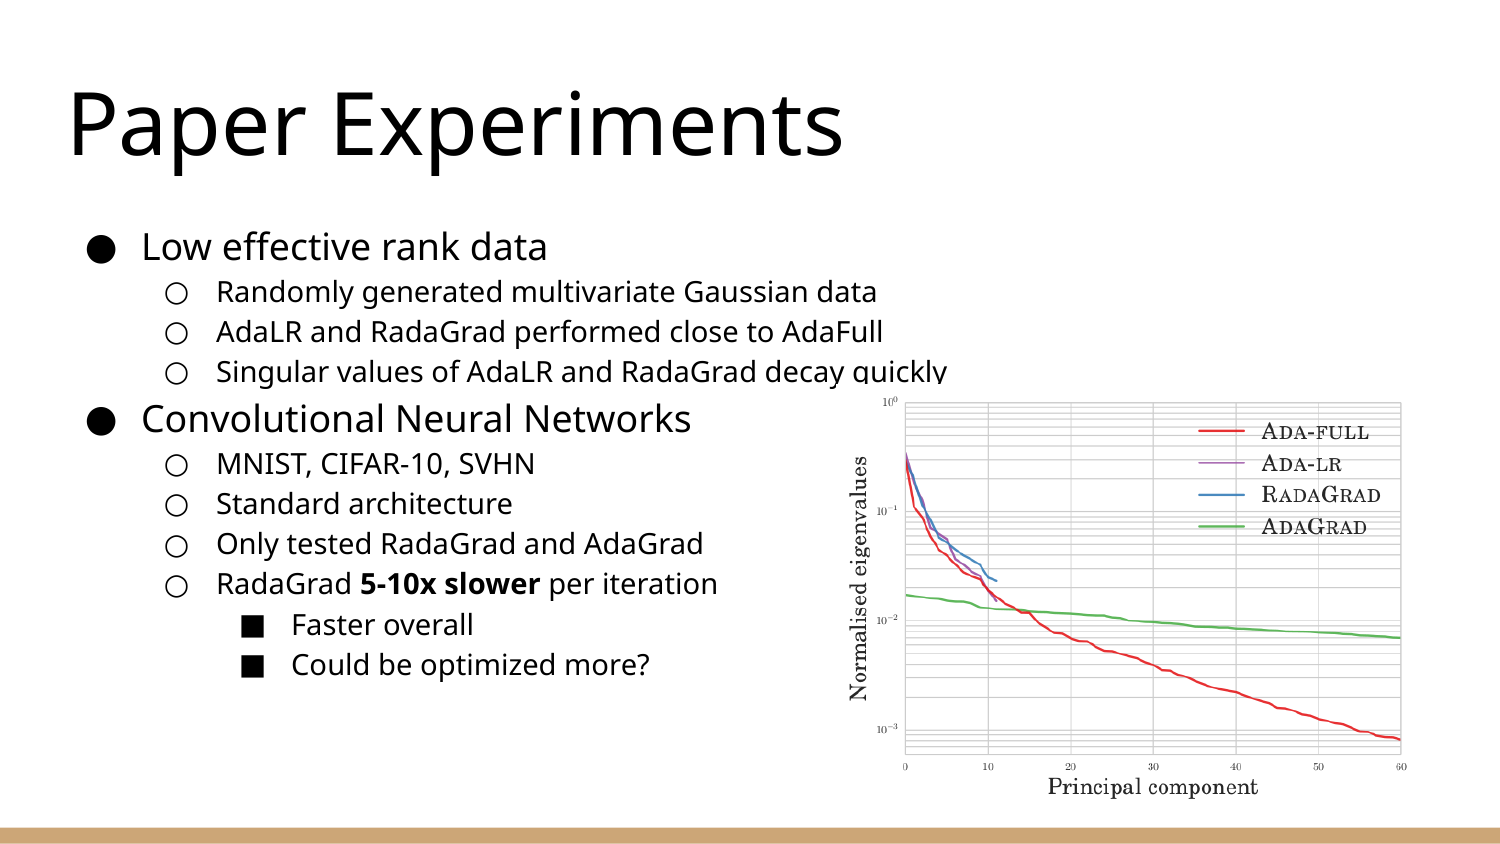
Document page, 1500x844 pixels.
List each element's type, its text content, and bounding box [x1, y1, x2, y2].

picture [836, 383, 1431, 800]
title Paper Experiments [51, 51, 1449, 189]
list Low effective rank data Randomly generated multivariate Gaussian data AdaLR and RadaGrad performed close to AdaFull Singular values of AdaLR and RadaGrad decay quickly Convolutional Neural Networks MNIST, CIFAR-10, SVHN Standard architecture Only tested RadaGrad and AdaGrad RadaGrad 5-10x slower per iteration Faster overall Could be optimized more? [51, 200, 1449, 752]
